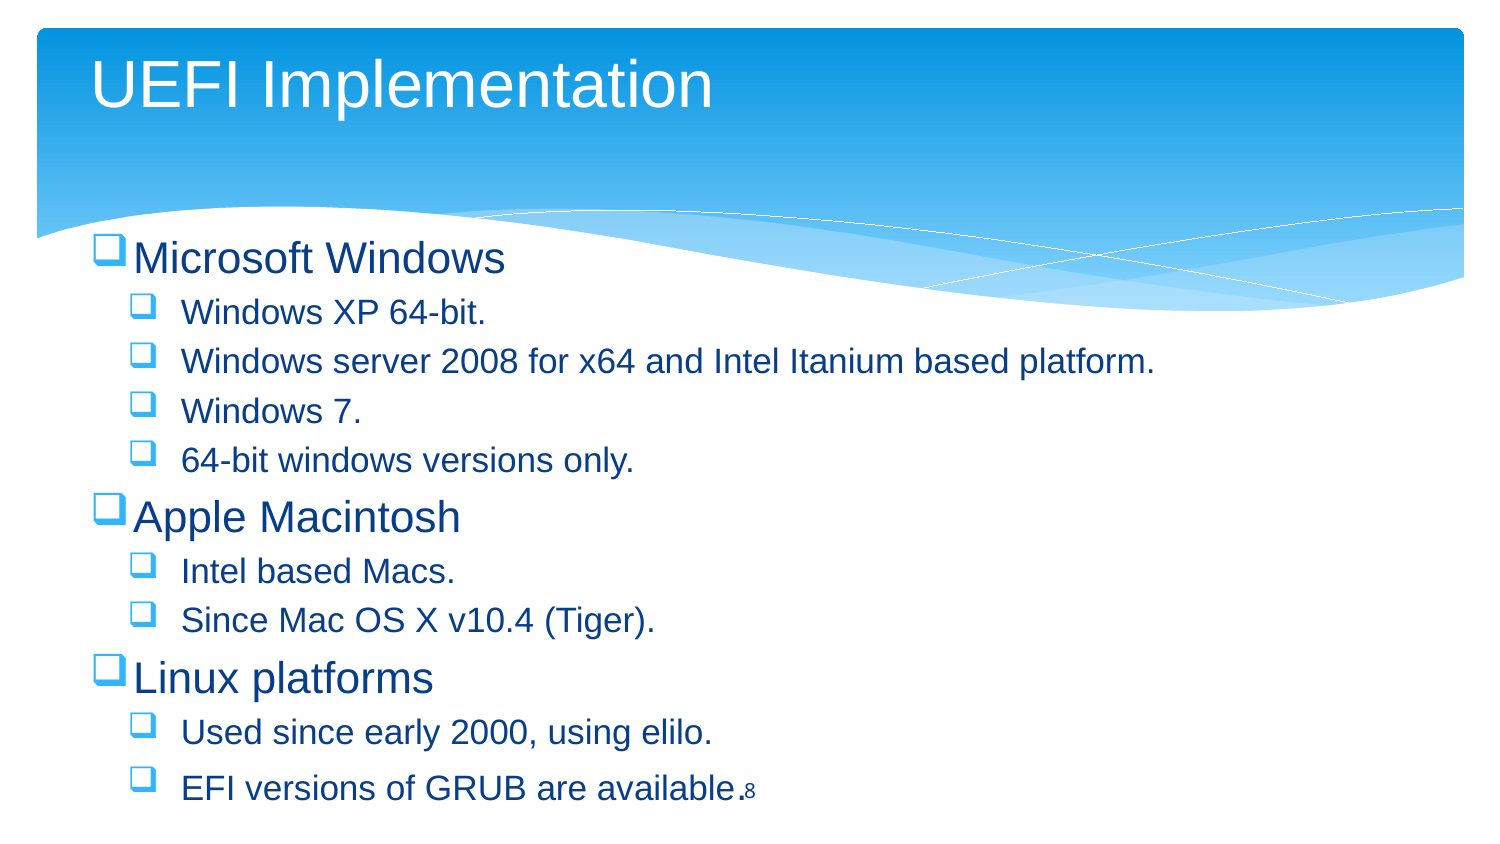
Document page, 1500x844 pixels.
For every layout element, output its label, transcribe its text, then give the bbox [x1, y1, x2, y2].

title UEFI Implementation [75, 39, 1263, 122]
slide_number 8 [654, 768, 846, 814]
list Microsoft Windows Windows XP 64-bit. Windows server 2008 for x64 and Intel Itanium based platform. Windows 7. 64-bit windows versions only. Apple Macintosh Intel based Macs. Since Mac OS X v10.4 (Tiger). Linux platforms Used since early 2000, using elilo. EFI versions of GRUB are available. [75, 221, 1425, 822]
